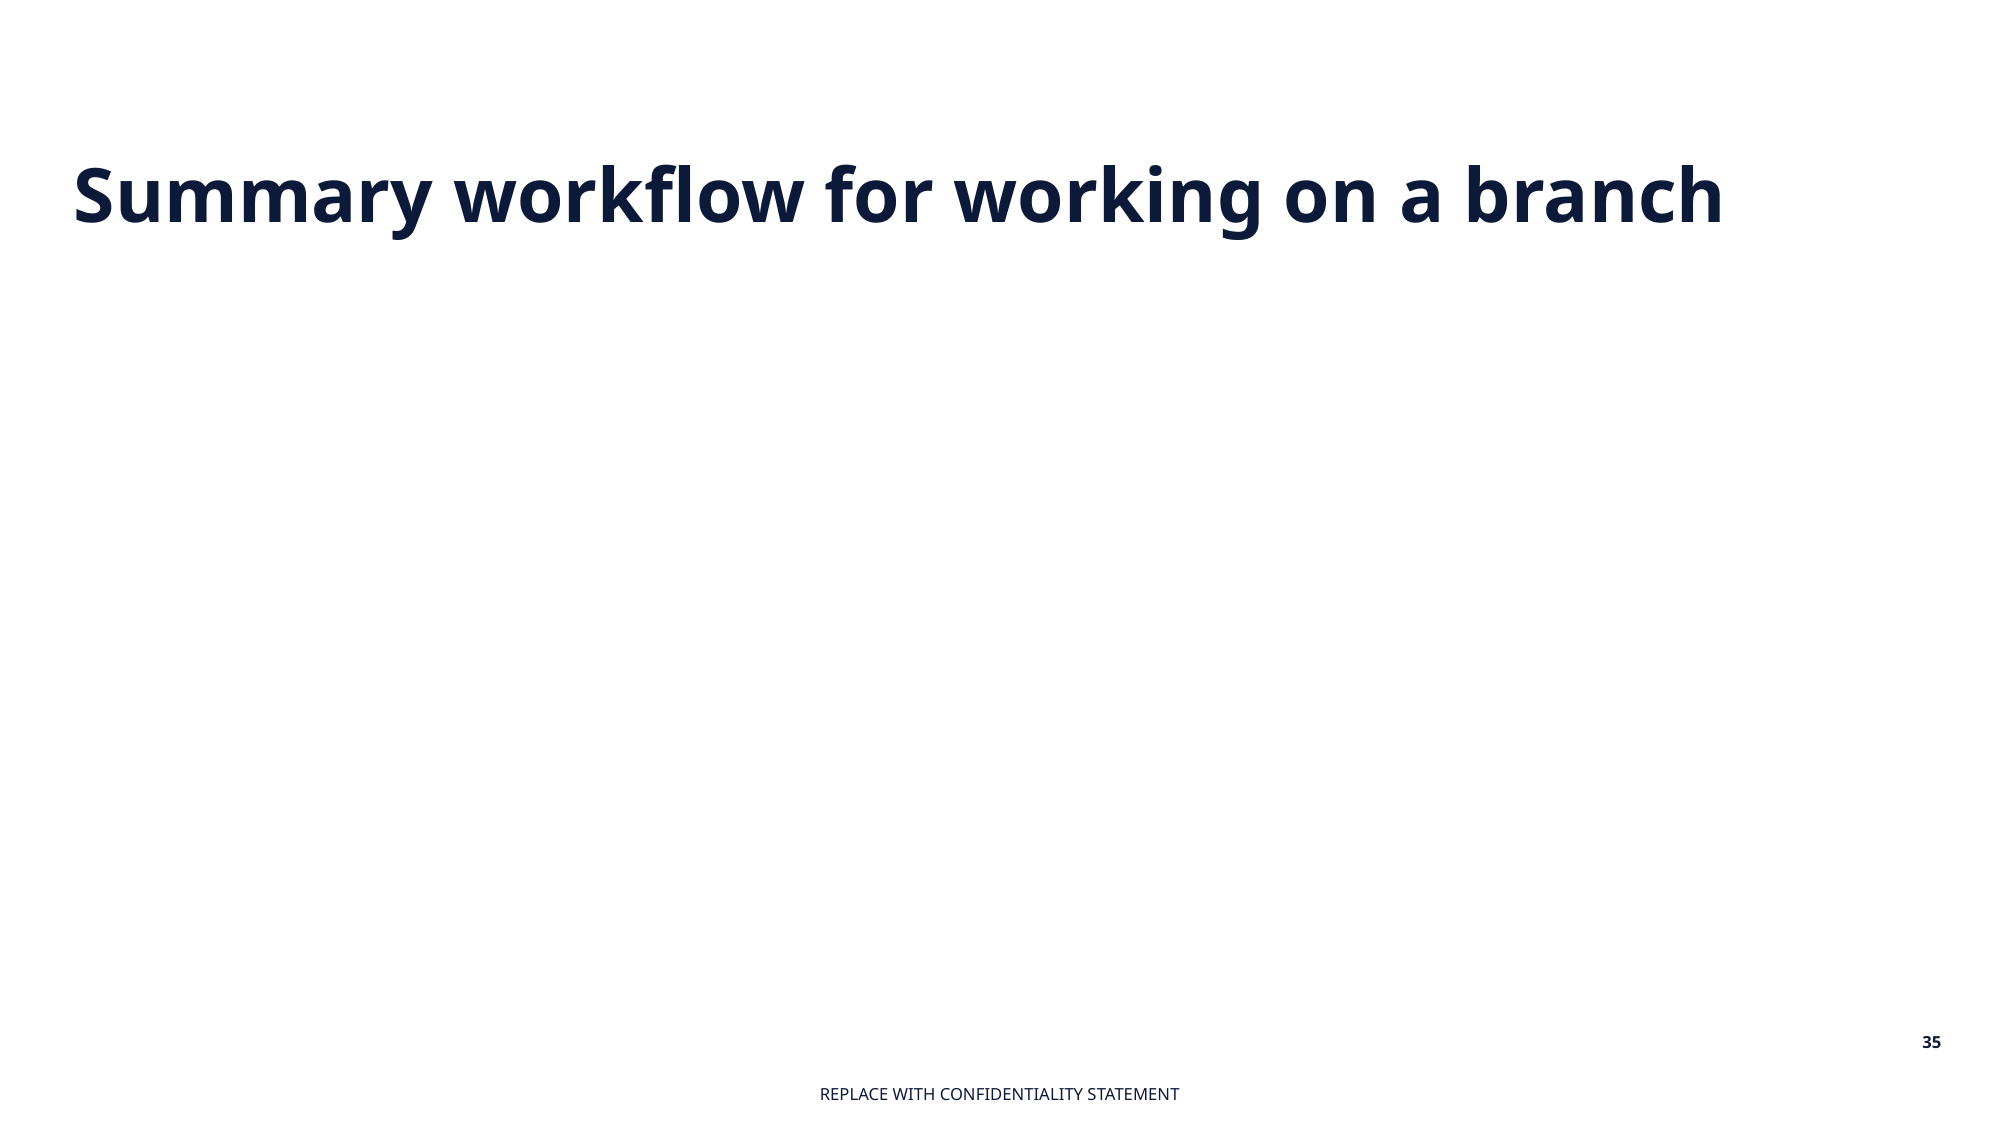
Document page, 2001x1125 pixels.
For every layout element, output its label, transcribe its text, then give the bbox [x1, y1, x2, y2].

title Summary workflow for working on a branch [59, 89, 1784, 307]
footer REPLACE WITH CONFIDENTIALITY STATEMENT [662, 1073, 1338, 1118]
slide_number 35 [1526, 1017, 1957, 1062]
